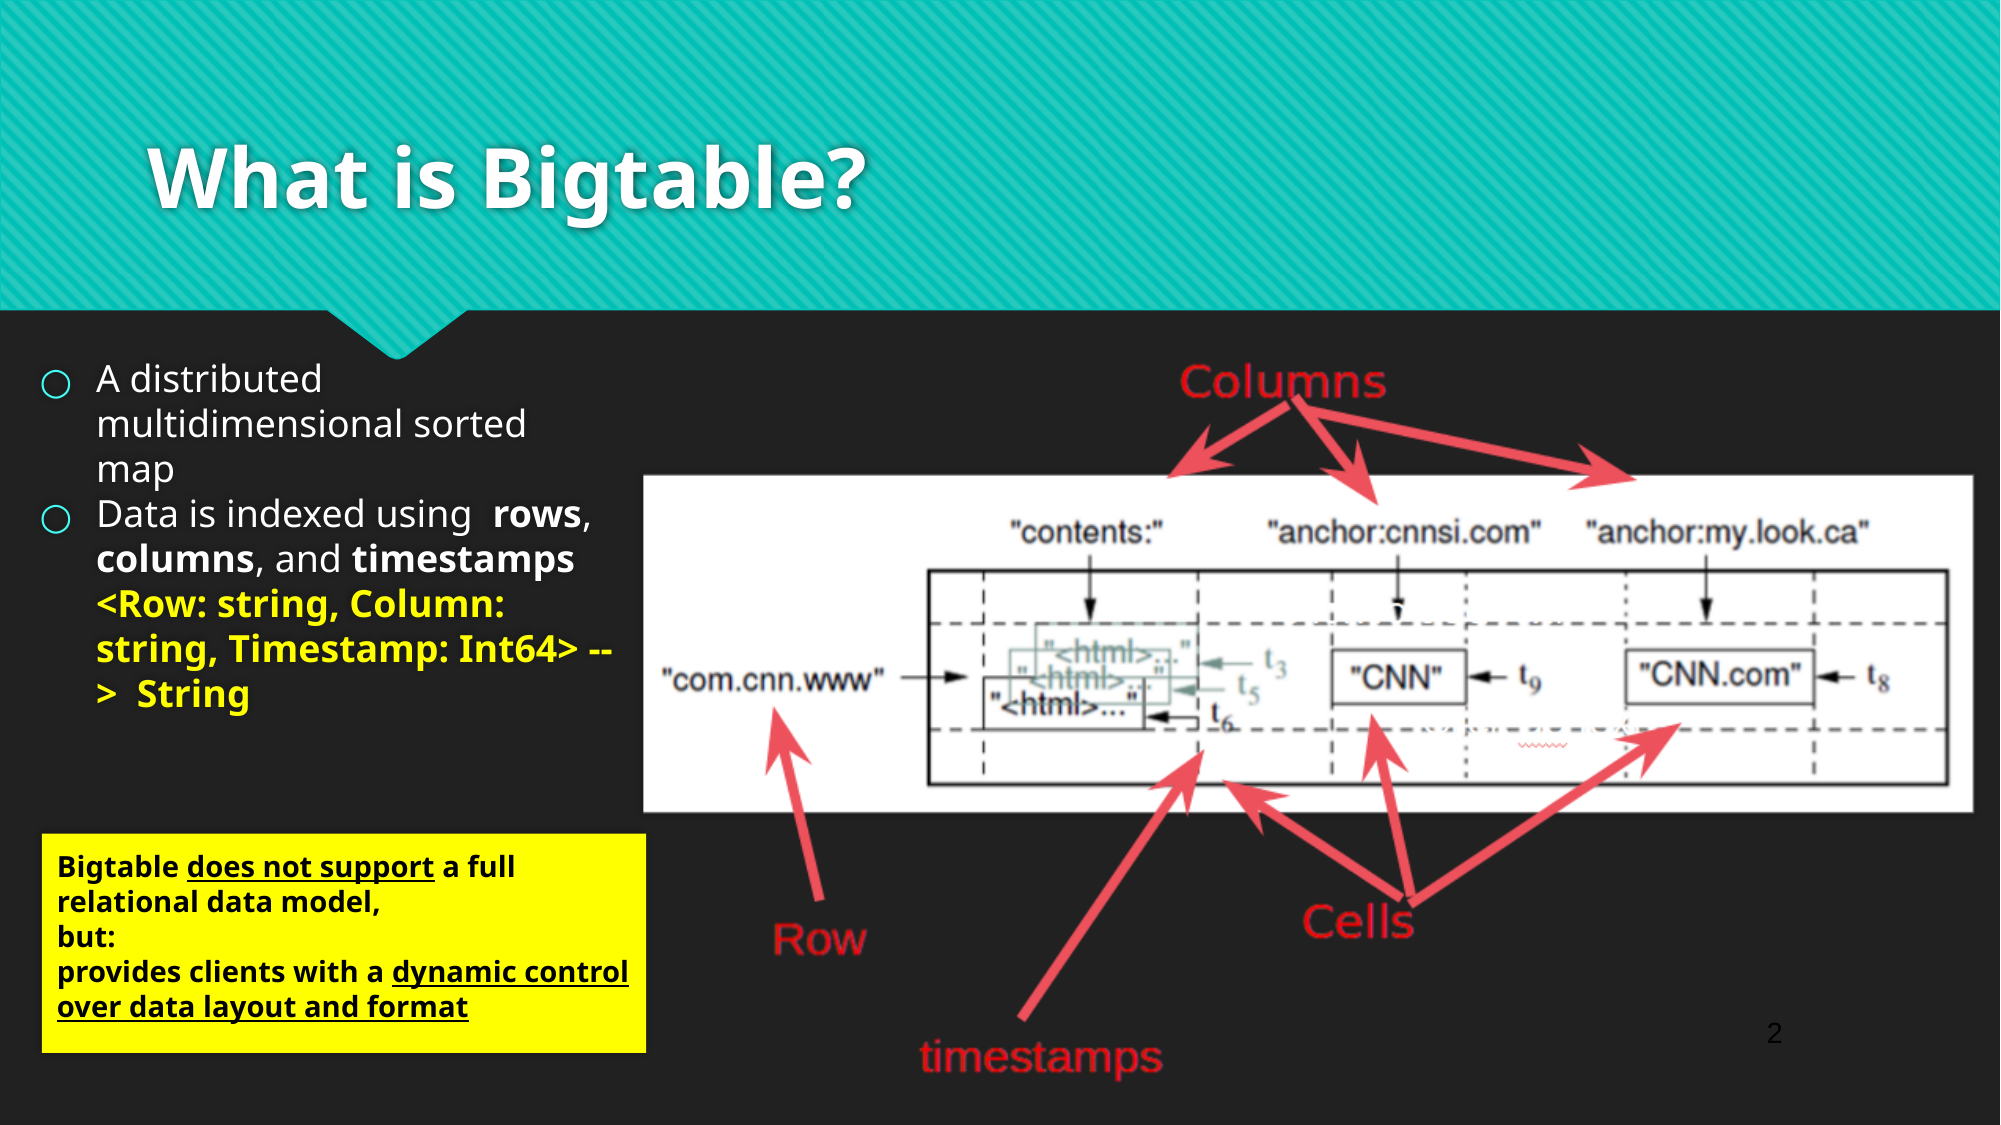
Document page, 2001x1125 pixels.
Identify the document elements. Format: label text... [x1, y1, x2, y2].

picture [1, 1, 1999, 343]
picture [615, 314, 1997, 1089]
title What is Bigtable? [132, 73, 1868, 233]
list A distributed multidimensional sorted map Data is indexed using rows, columns, and timestamps <Row: string, Column: string, Timestamp: Int64> --> String [24, 343, 610, 727]
text_box Bigtable does not support a full relational data model, but: provides clients with a dynamic control over data layout and format [41, 833, 610, 1053]
